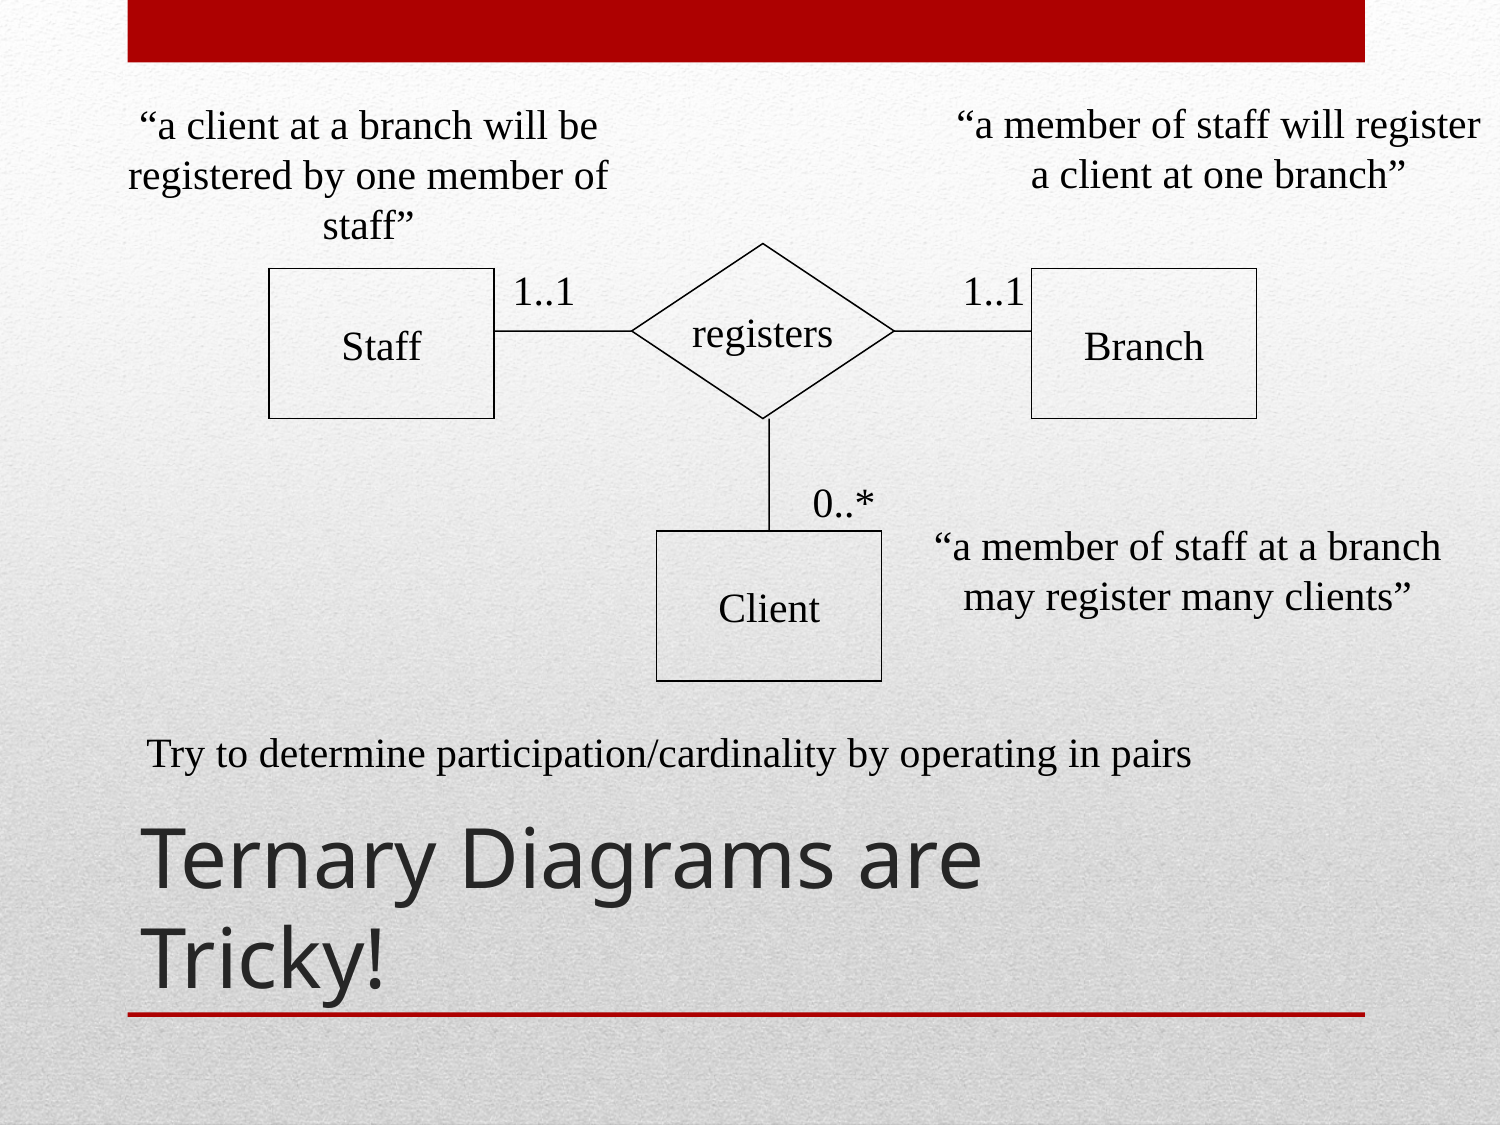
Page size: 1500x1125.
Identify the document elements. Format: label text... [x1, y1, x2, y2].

title Ternary Diagrams are Tricky! [125, 750, 1238, 1013]
text_box “a member of staff will register a client at one branch” [937, 89, 1500, 205]
text_box 1..1 [919, 256, 1070, 321]
text_box “a member of staff at a branch may register many clients” [906, 511, 1470, 626]
text_box 1..1 [469, 256, 620, 321]
text_box “a client at a branch will be registered by one member of staff” [87, 90, 650, 255]
text_box registers [631, 243, 895, 419]
text_box Staff [269, 268, 495, 419]
text_box Branch [1031, 268, 1257, 419]
text_box 0..* [769, 468, 920, 534]
text_box Client [656, 531, 882, 681]
text_box Try to determine participation/cardinality by operating in pairs [131, 718, 1495, 784]
